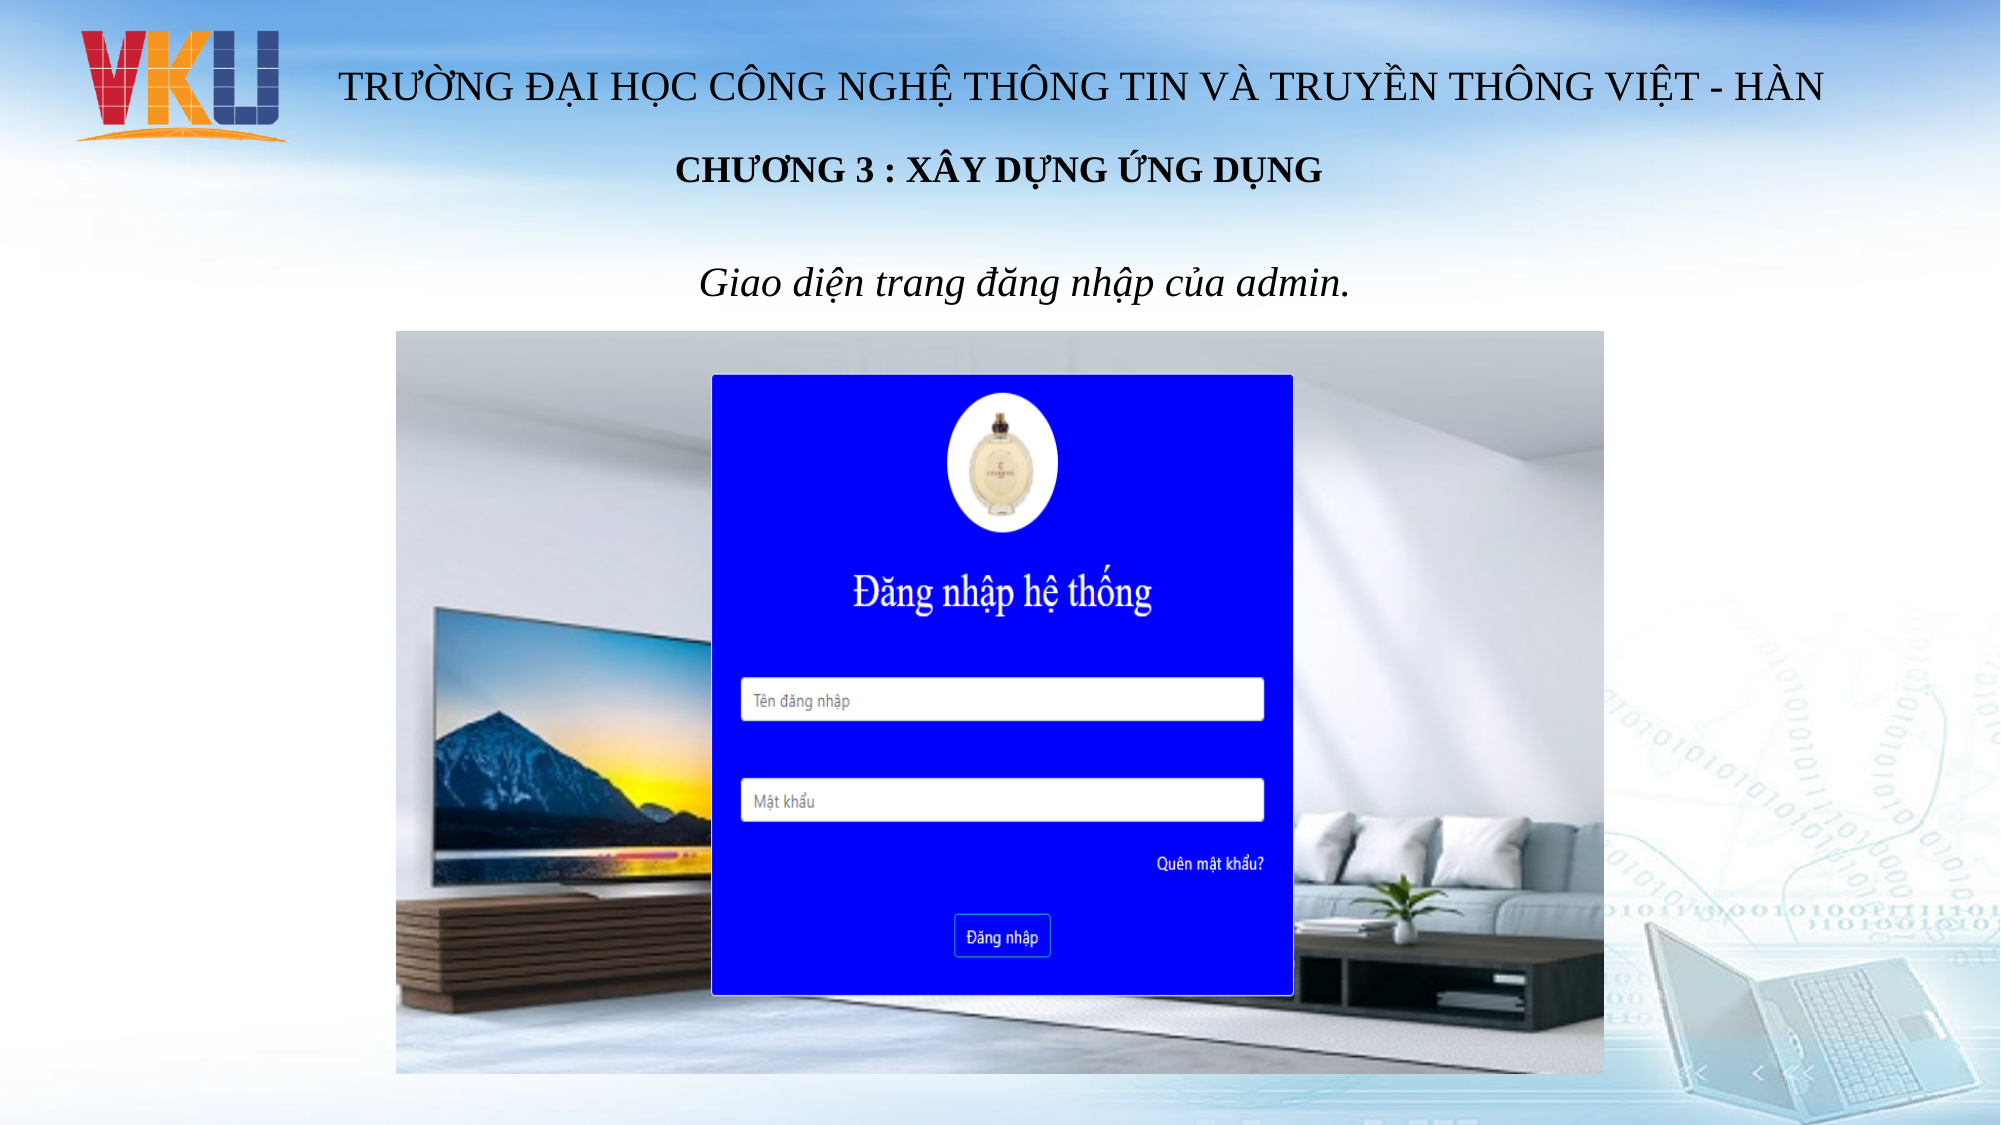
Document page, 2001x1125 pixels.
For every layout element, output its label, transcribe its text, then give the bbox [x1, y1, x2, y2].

picture [0, 0, 2001, 1125]
text_box TRƯỜNG ĐẠI HỌC CÔNG NGHỆ THÔNG TIN VÀ TRUYỀN THÔNG VIỆT - HÀN [289, 51, 1875, 117]
text_box CHƯƠNG 3 : XÂY DỰNG ỨNG DỤNG [660, 137, 1374, 198]
text_box Giao diện trang đăng nhập của admin. [683, 247, 1395, 312]
